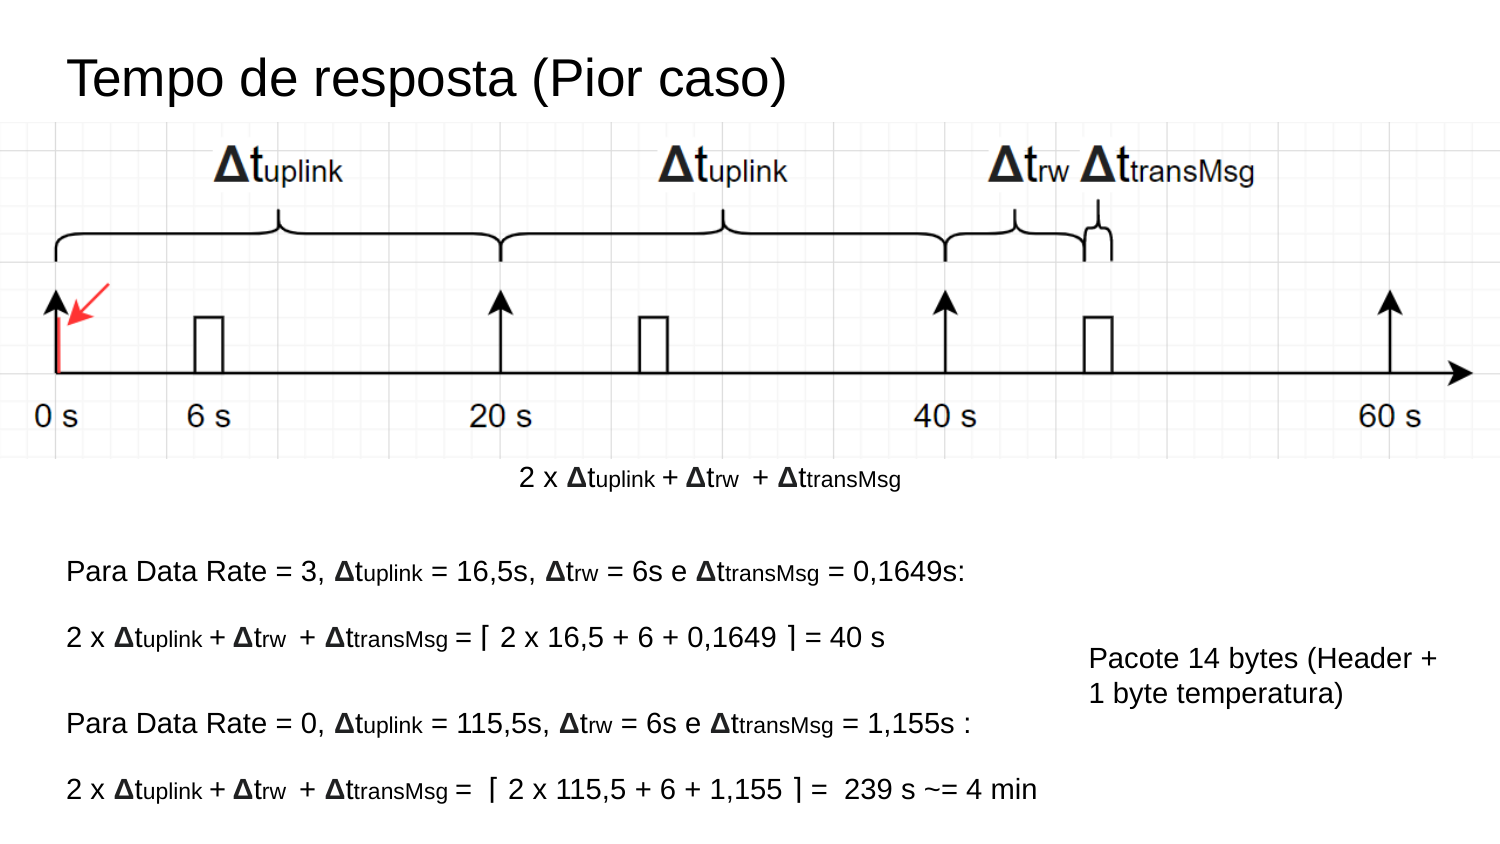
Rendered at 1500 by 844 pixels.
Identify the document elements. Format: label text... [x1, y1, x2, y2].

text_box 2 x Δtuplink + Δtrw + ΔttransMsg = ⌈ 2 x 115,5 + 6 + 1,155 ⌉ = 239 s ~= 4 min [51, 754, 1064, 820]
text_box 2 x Δtuplink + Δtrw + ΔttransMsg [503, 467, 996, 509]
text_box Para Data Rate = 0, Δtuplink = 115,5s, Δtrw = 6s e ΔttransMsg = 1,155s : [51, 689, 1064, 754]
text_box 2 x Δtuplink + Δtrw + ΔttransMsg = ⌈ 2 x 16,5 + 6 + 0,1649 ⌉ = 40 s [51, 603, 1064, 669]
title Tempo de resposta (Pior caso) [51, 28, 1449, 121]
text_box Para Data Rate = 3, Δtuplink = 16,5s, Δtrw = 6s e ΔttransMsg = 0,1649s: [51, 537, 1426, 603]
picture [0, 122, 1500, 459]
text_box Pacote 14 bytes (Header + 1 byte temperatura) [1073, 624, 1471, 725]
